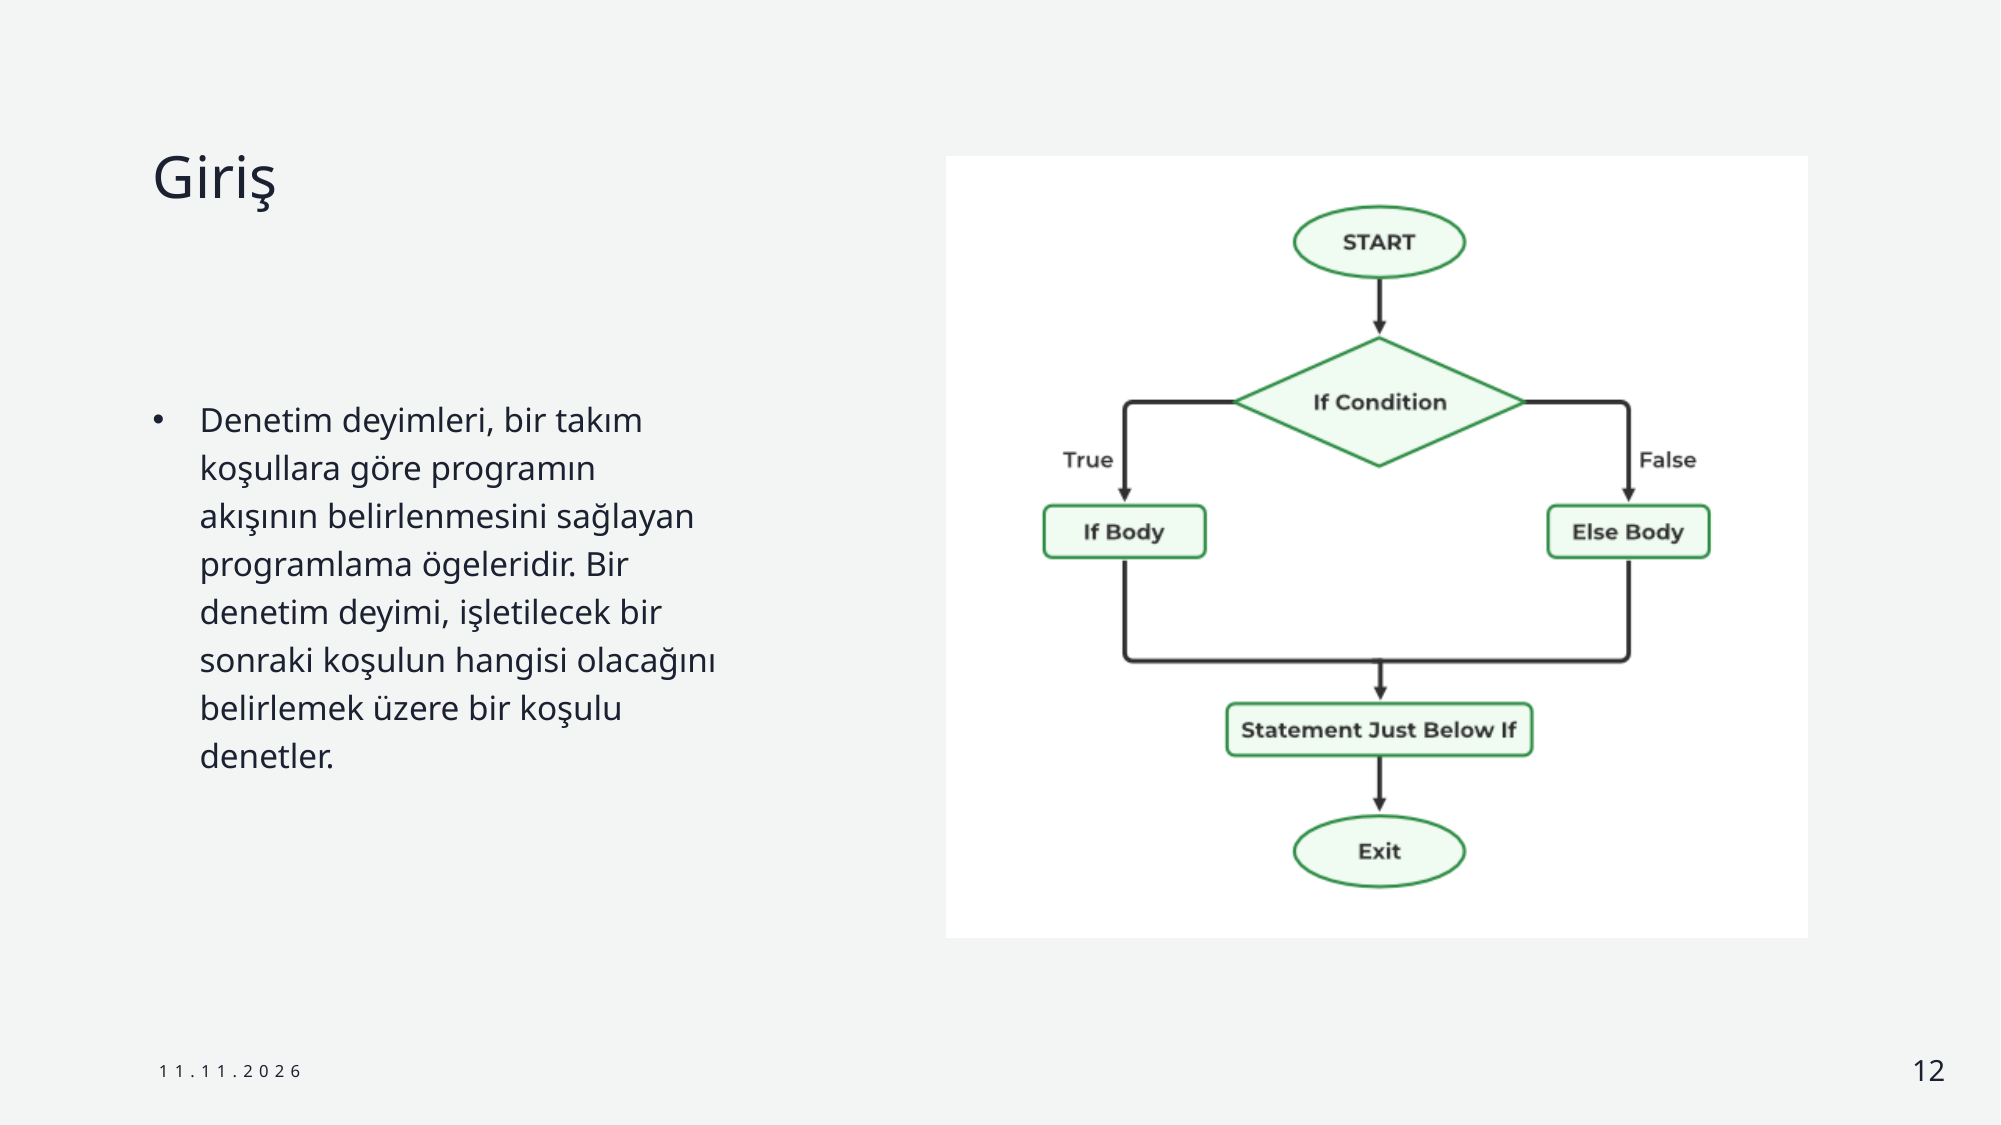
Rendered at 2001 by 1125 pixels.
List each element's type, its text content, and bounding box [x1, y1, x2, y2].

list Denetim deyimleri, bir takım koşullara göre programın akışının belirlenmesini sağlayan programlama ögeleridir. Bir denetim deyimi, işletilecek bir sonraki koşulun hangisi olacağını belirlemek üzere bir koşulu denetler. [137, 311, 735, 783]
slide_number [143, 1042, 594, 1103]
slide_number 12 [1875, 1042, 1961, 1103]
title Giriş [137, 132, 735, 311]
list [945, 155, 1808, 939]
